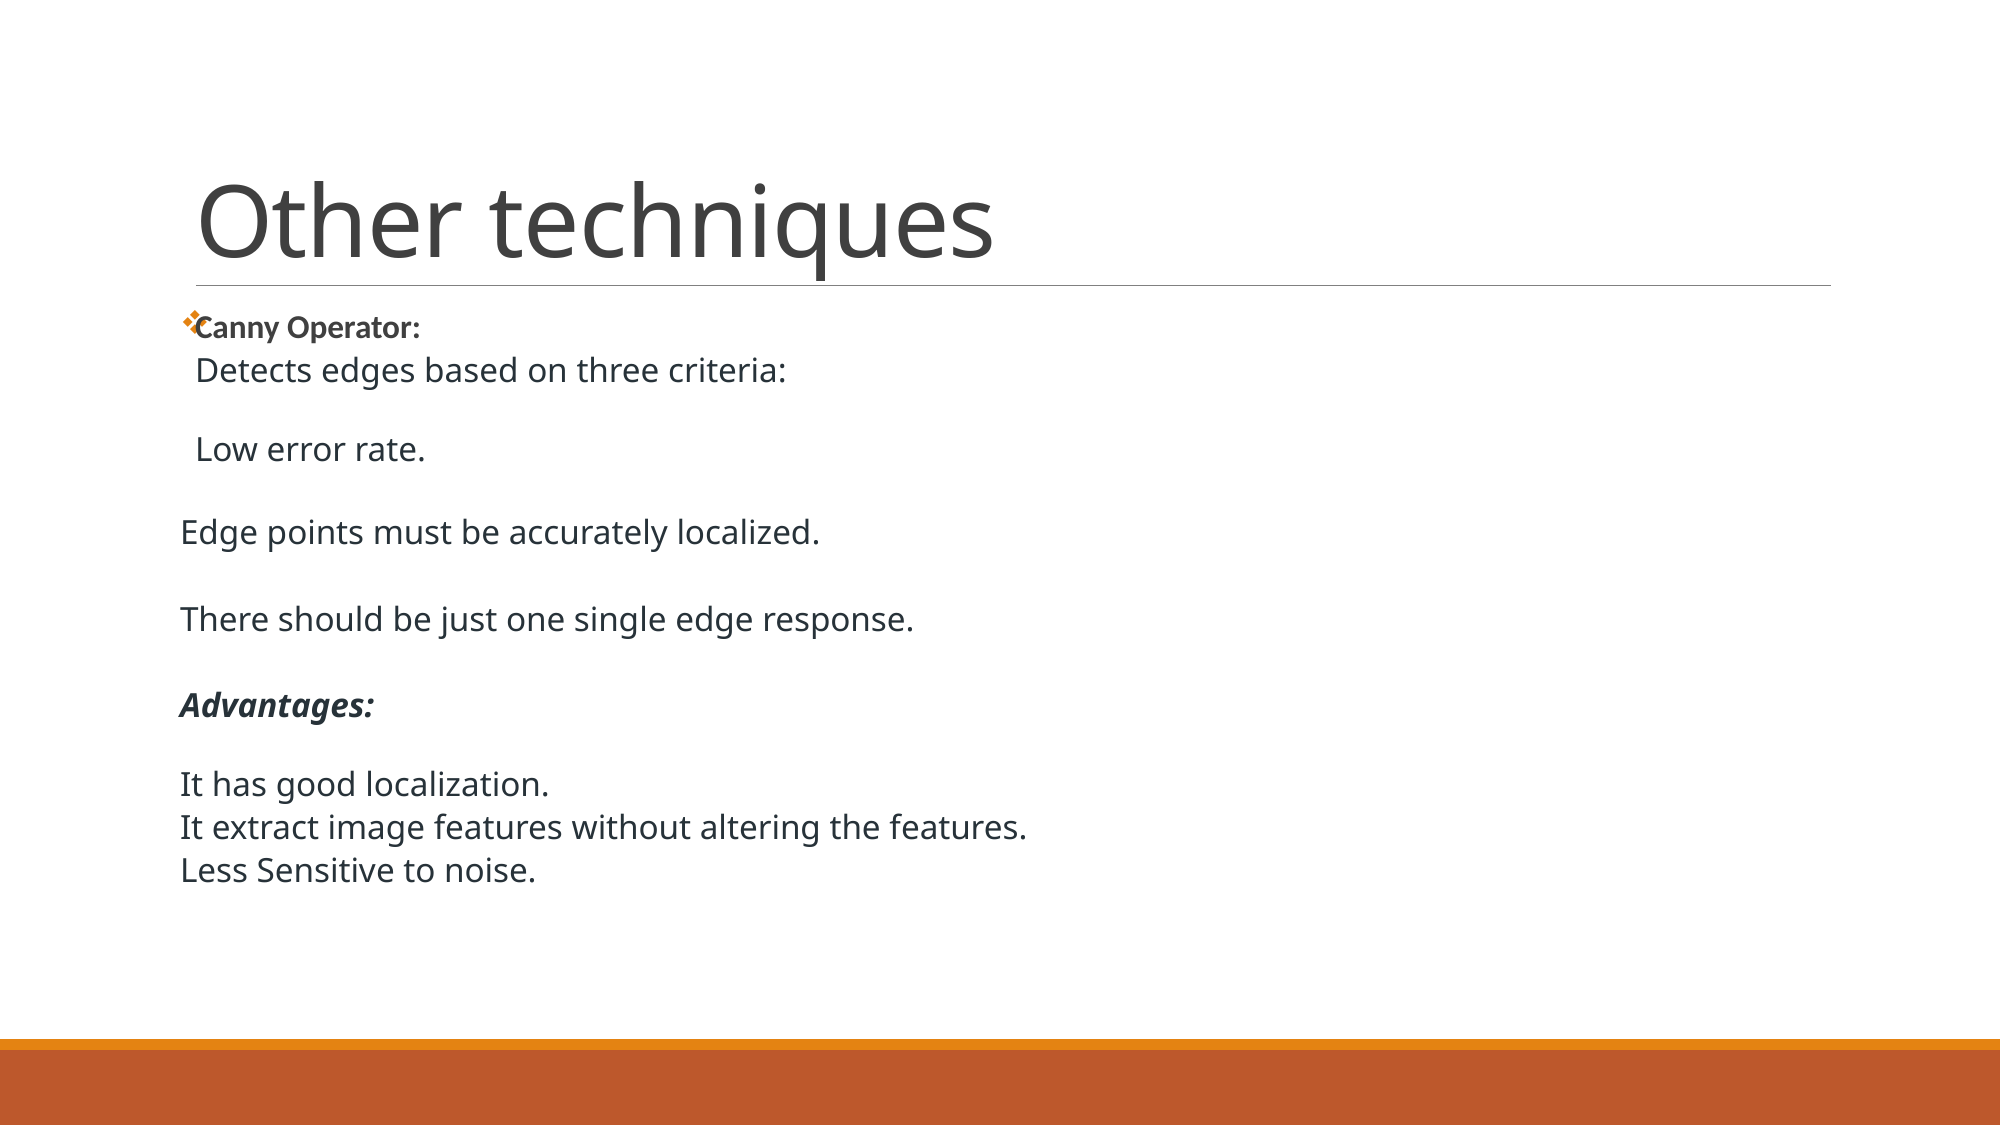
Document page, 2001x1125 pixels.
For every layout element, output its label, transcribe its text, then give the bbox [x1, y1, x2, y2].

list Canny Operator: Detects edges based on three criteria: Low error rate. Edge points must be accurately localized. There should be just one single edge response. Advantages: It has good localization. It extract image features without altering the features. Less Sensitive to noise. [180, 302, 1830, 963]
title Other techniques [180, 47, 1830, 285]
